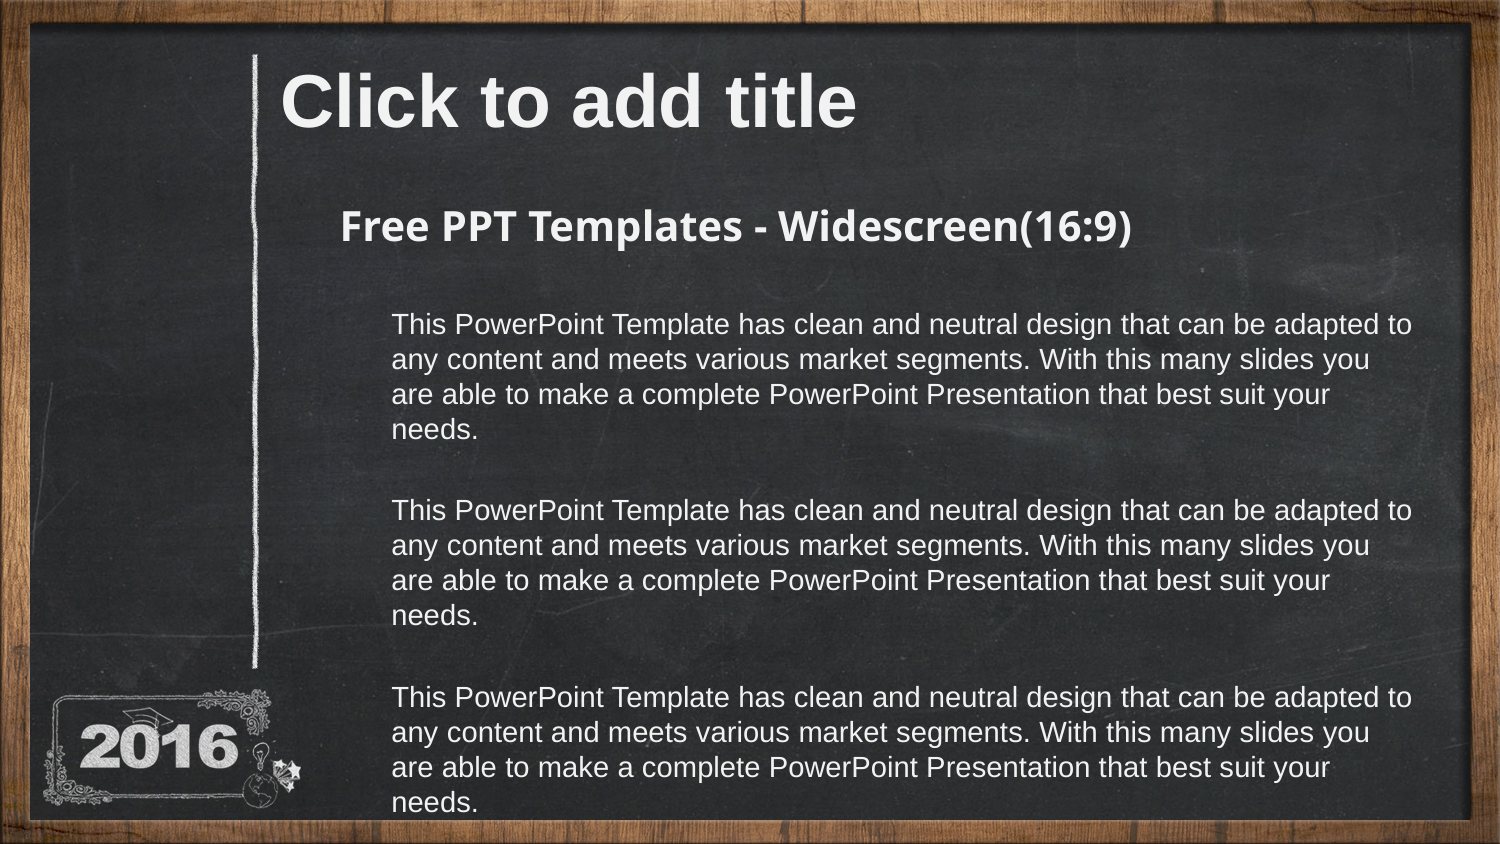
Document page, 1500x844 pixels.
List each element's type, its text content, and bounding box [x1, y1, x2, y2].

list This PowerPoint Template has clean and neutral design that can be adapted to any content and meets various market segments. With this many slides you are able to make a complete PowerPoint Presentation that best suit your needs. This PowerPoint Template has clean and neutral design that can be adapted to any content and meets various market segments. With this many slides you are able to make a complete PowerPoint Presentation that best suit your needs. This PowerPoint Template has clean and neutral design that can be adapted to any content and meets various market segments. With this many slides you are able to make a complete PowerPoint Presentation that best suit your needs. [326, 297, 1434, 790]
title Click to add title [265, 24, 1471, 170]
picture [0, 0, 1500, 844]
list Free PPT Templates - Widescreen(16:9) [324, 186, 1432, 263]
